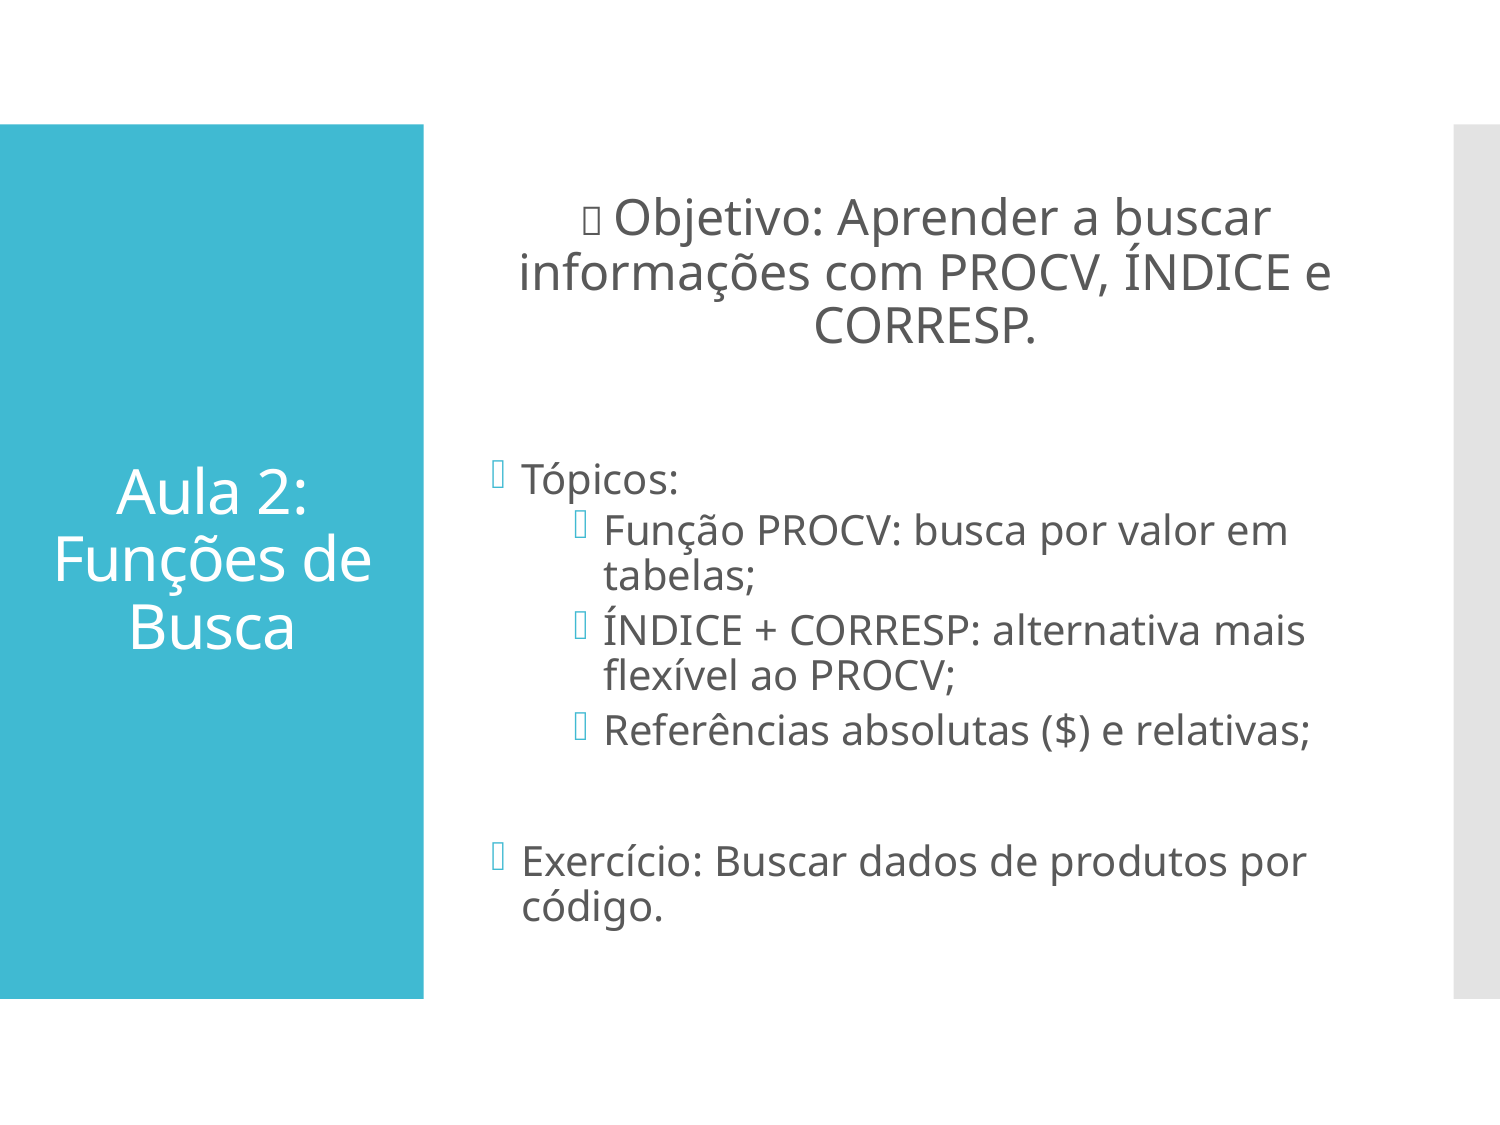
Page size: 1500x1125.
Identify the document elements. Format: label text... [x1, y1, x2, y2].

list 🎯 Objetivo: Aprender a buscar informações com PROCV, ÍNDICE e CORRESP. Tópicos: Função PROCV: busca por valor em tabelas; ÍNDICE + CORRESP: alternativa mais flexível ao PROCV; Referências absolutas ($) e relativas; Exercício: Buscar dados de produtos por código. [476, 141, 1376, 982]
title Aula 2: Funções de Busca [31, 184, 394, 940]
